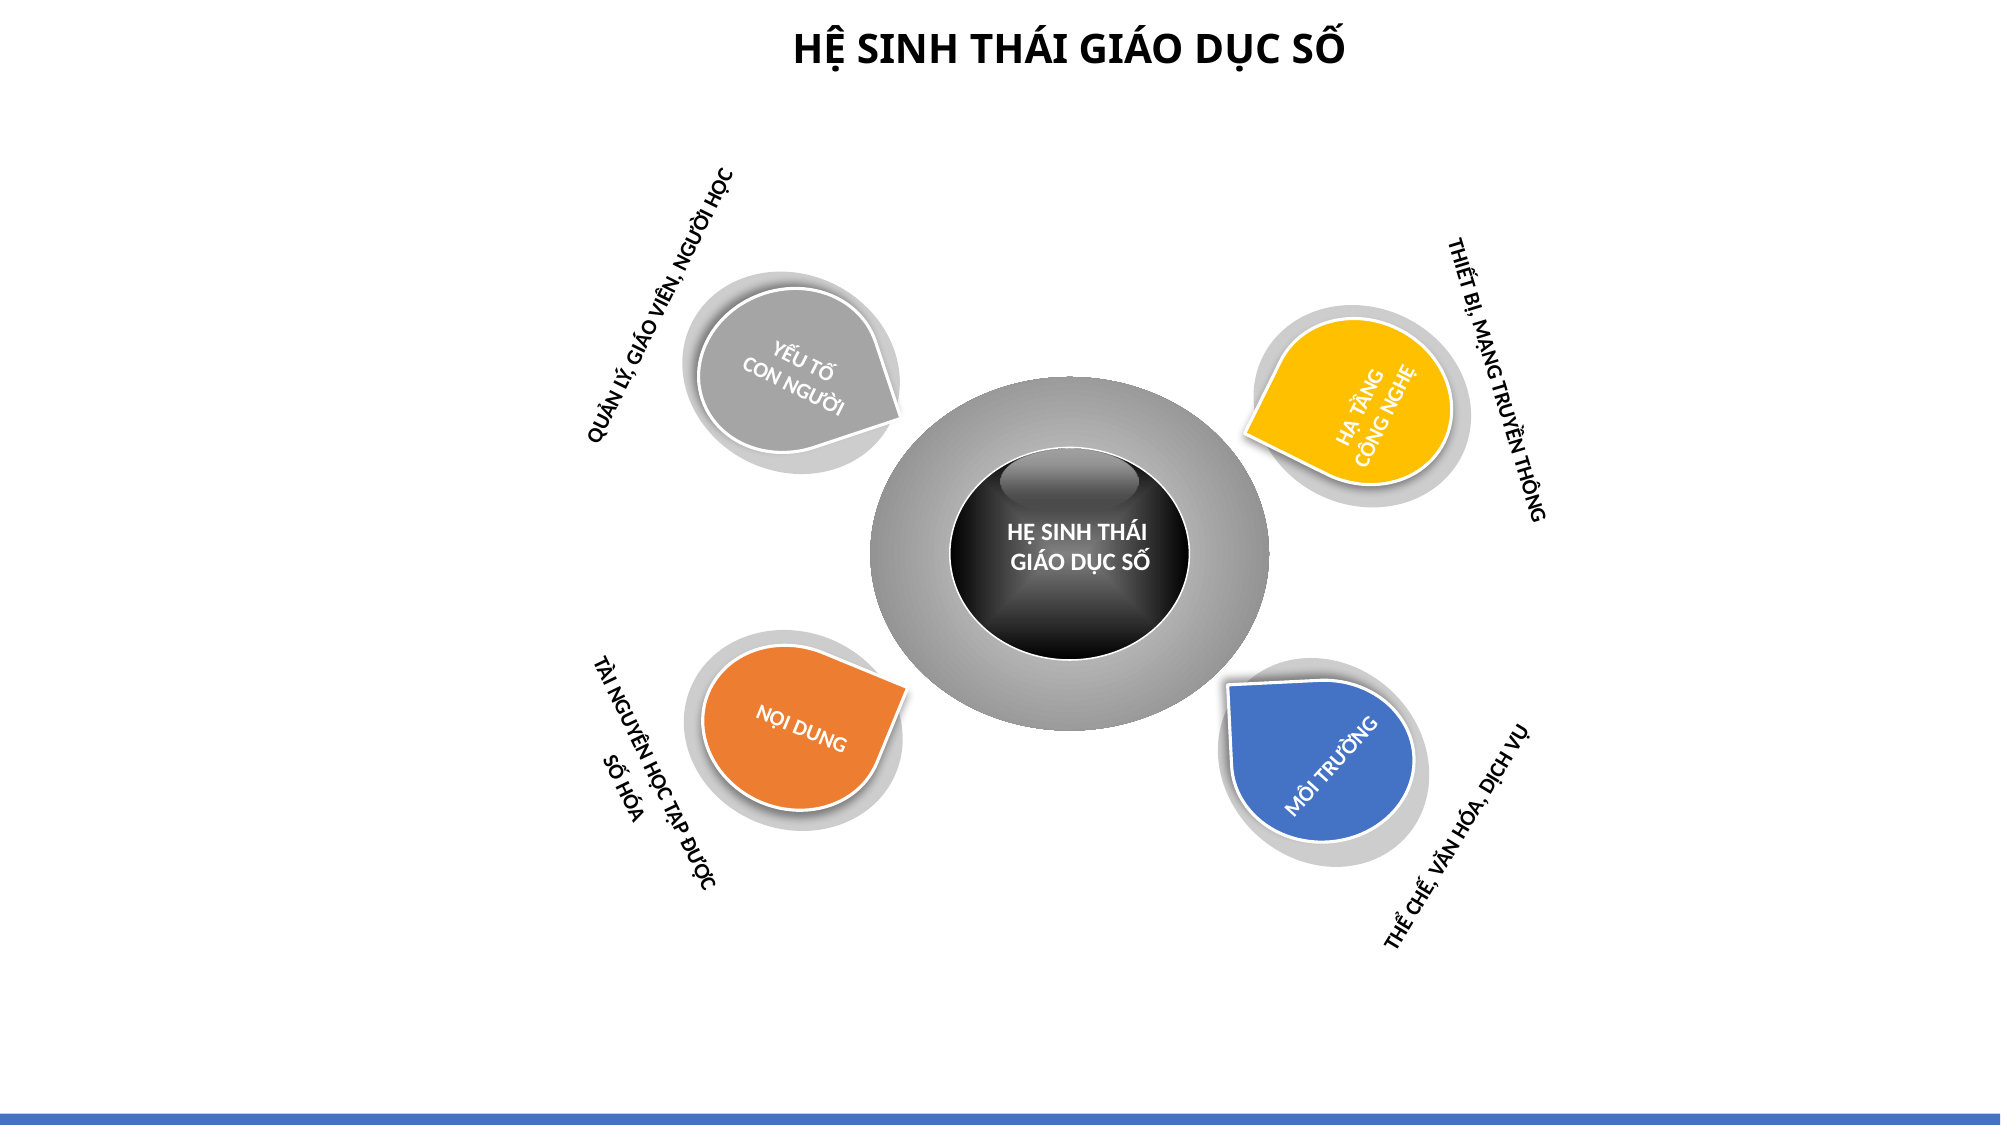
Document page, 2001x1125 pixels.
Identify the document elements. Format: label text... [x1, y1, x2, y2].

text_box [601, 132, 1520, 985]
title HỆ SINH THÁI GIÁO DỤC SỐ [422, 14, 1717, 87]
